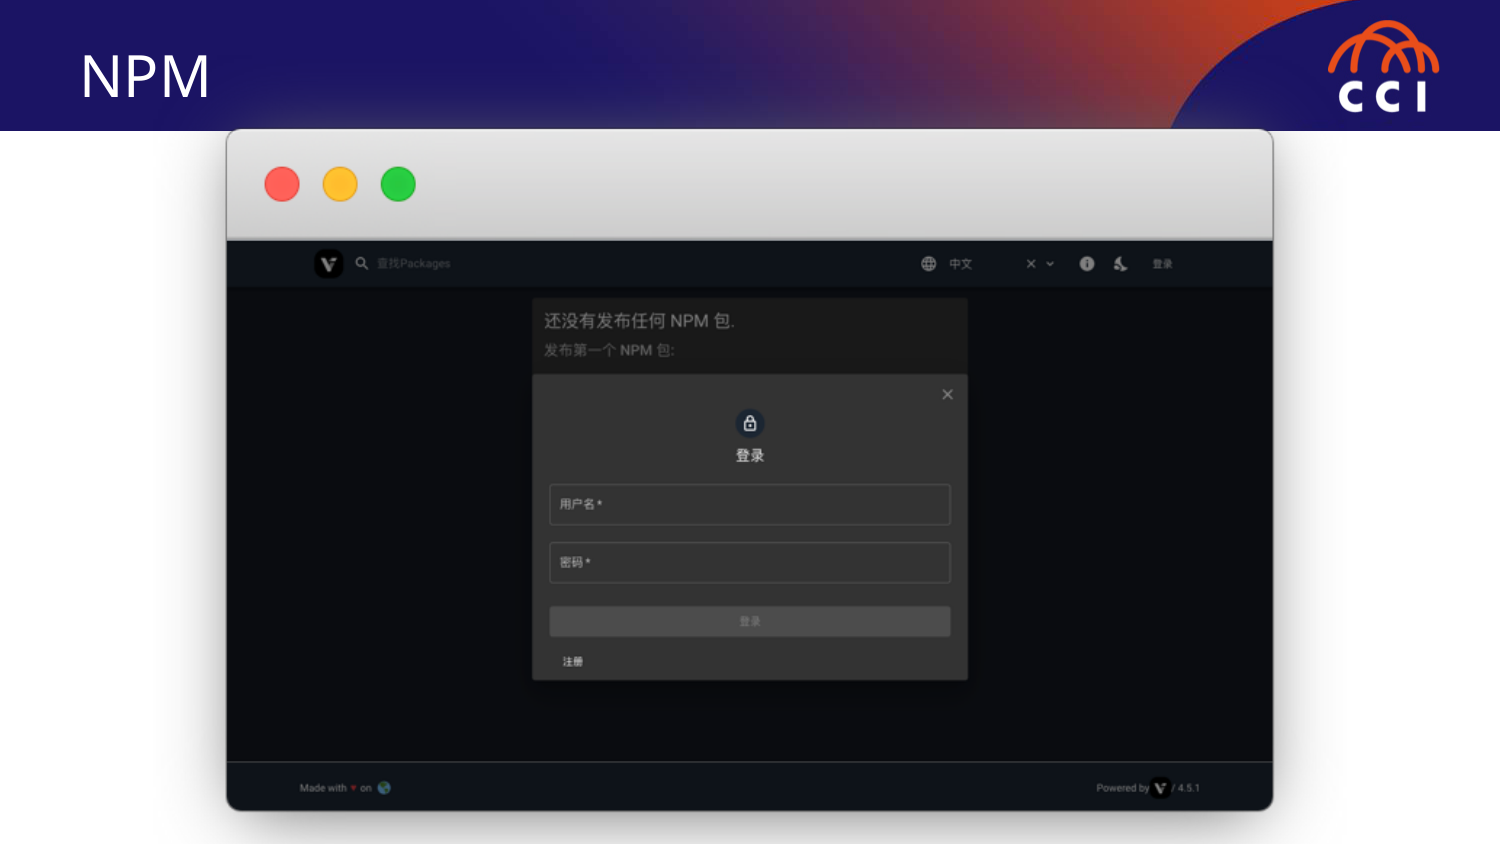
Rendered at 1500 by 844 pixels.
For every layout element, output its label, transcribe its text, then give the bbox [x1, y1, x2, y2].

picture [0, 0, 1500, 844]
text_box NPM [72, 32, 1298, 117]
